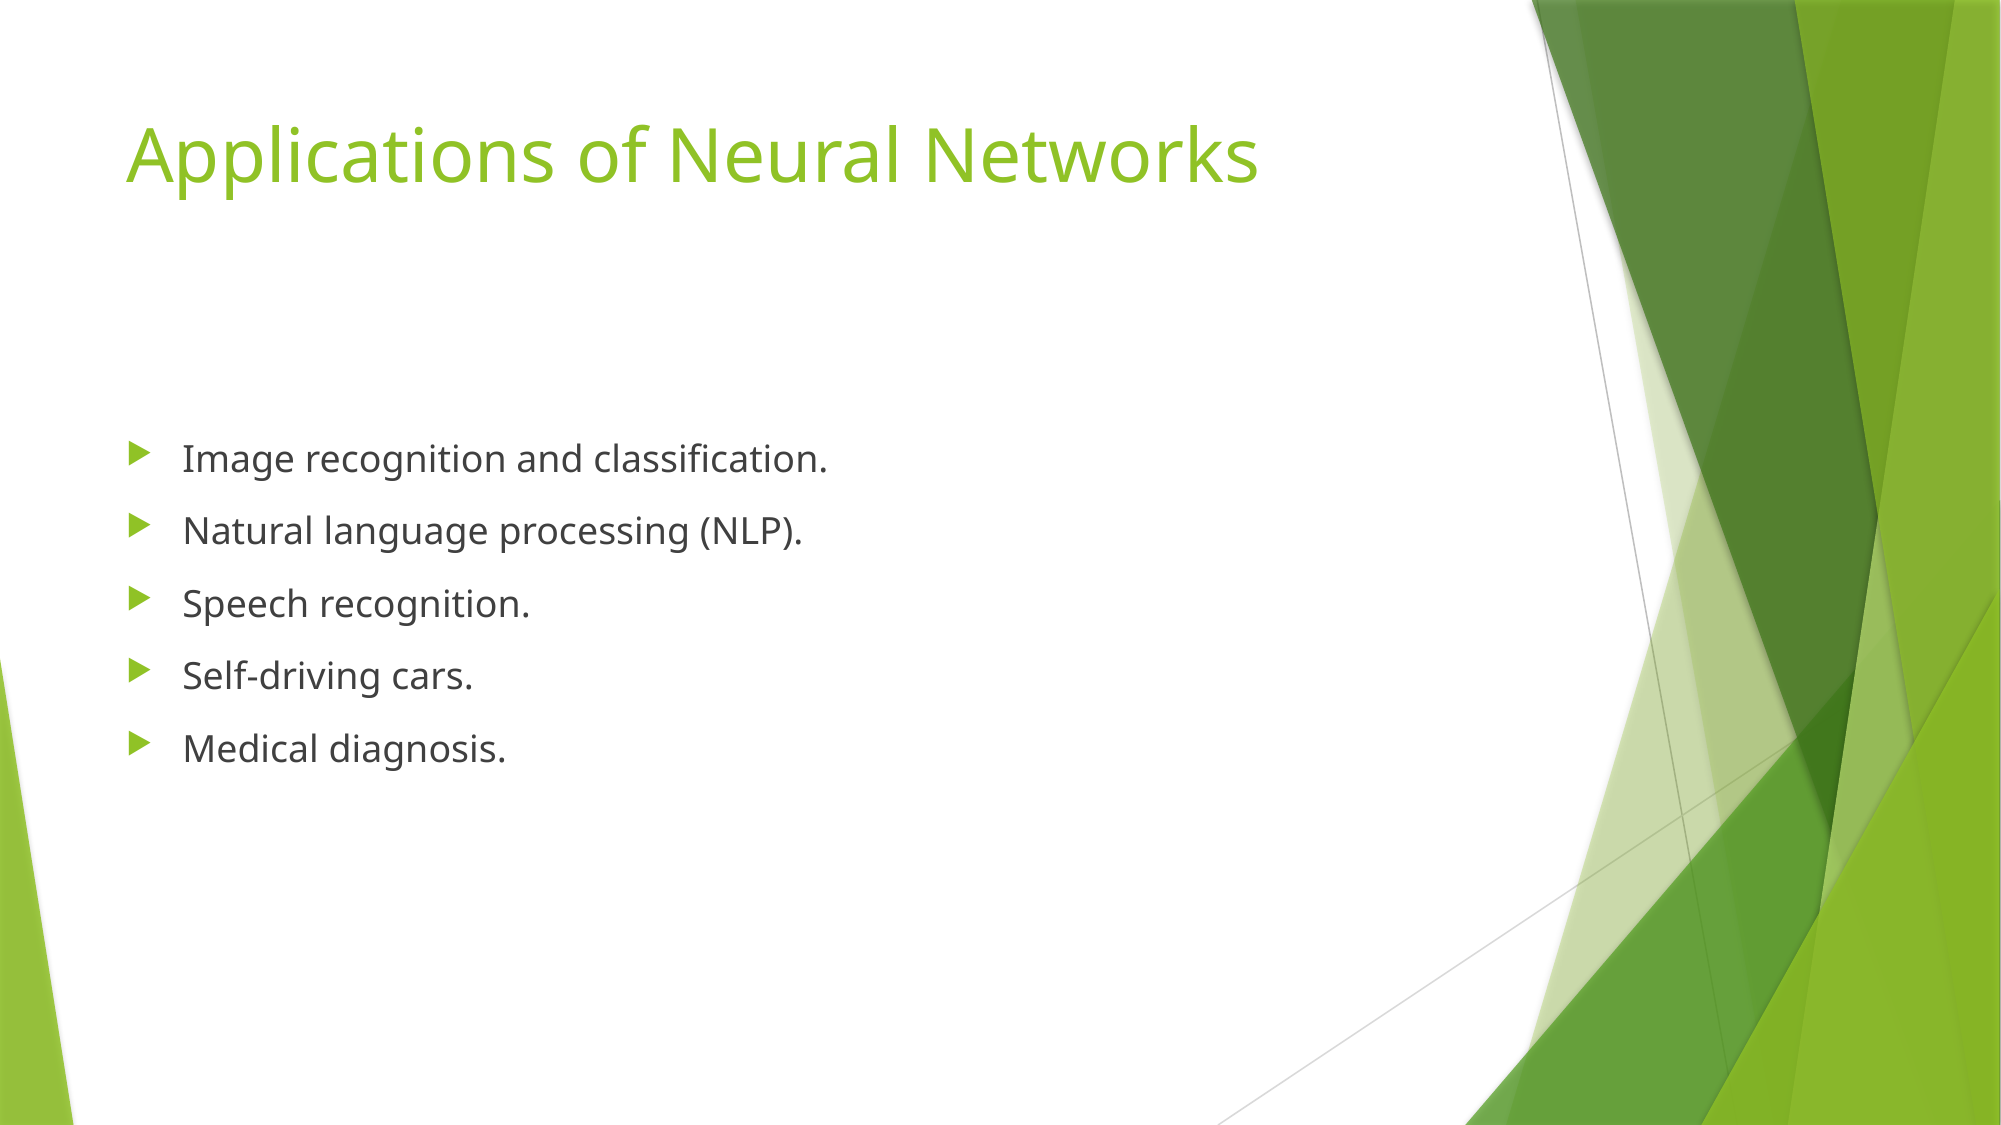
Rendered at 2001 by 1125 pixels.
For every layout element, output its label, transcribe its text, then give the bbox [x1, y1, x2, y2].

list Image recognition and classification. Natural language processing (NLP). Speech recognition. Self-driving cars. Medical diagnosis. [111, 354, 1522, 992]
title Applications of Neural Networks [111, 99, 1522, 317]
